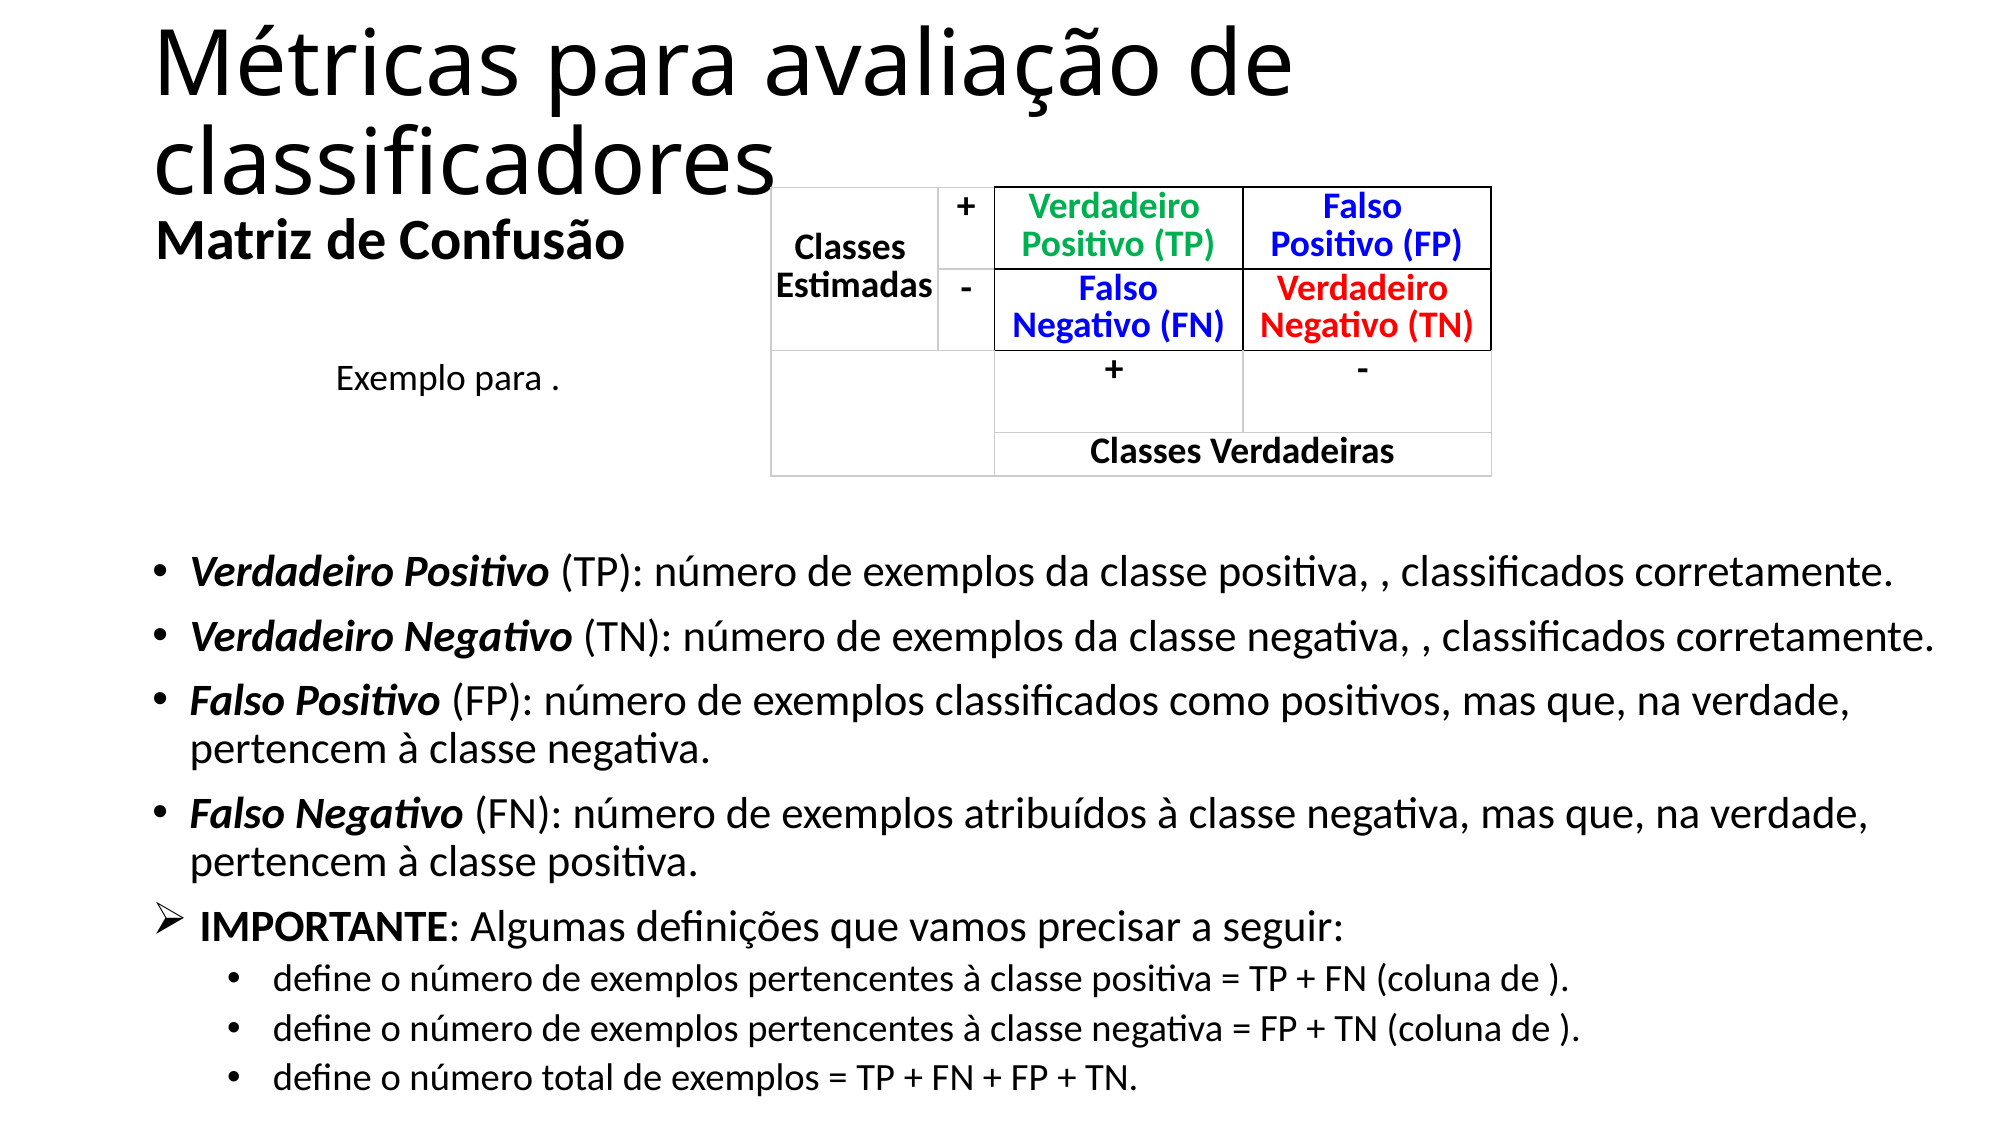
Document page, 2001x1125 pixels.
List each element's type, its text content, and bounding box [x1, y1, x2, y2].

text_box Matriz de Confusão [140, 193, 641, 279]
title Métricas para avaliação de classificadores [137, 6, 1863, 225]
